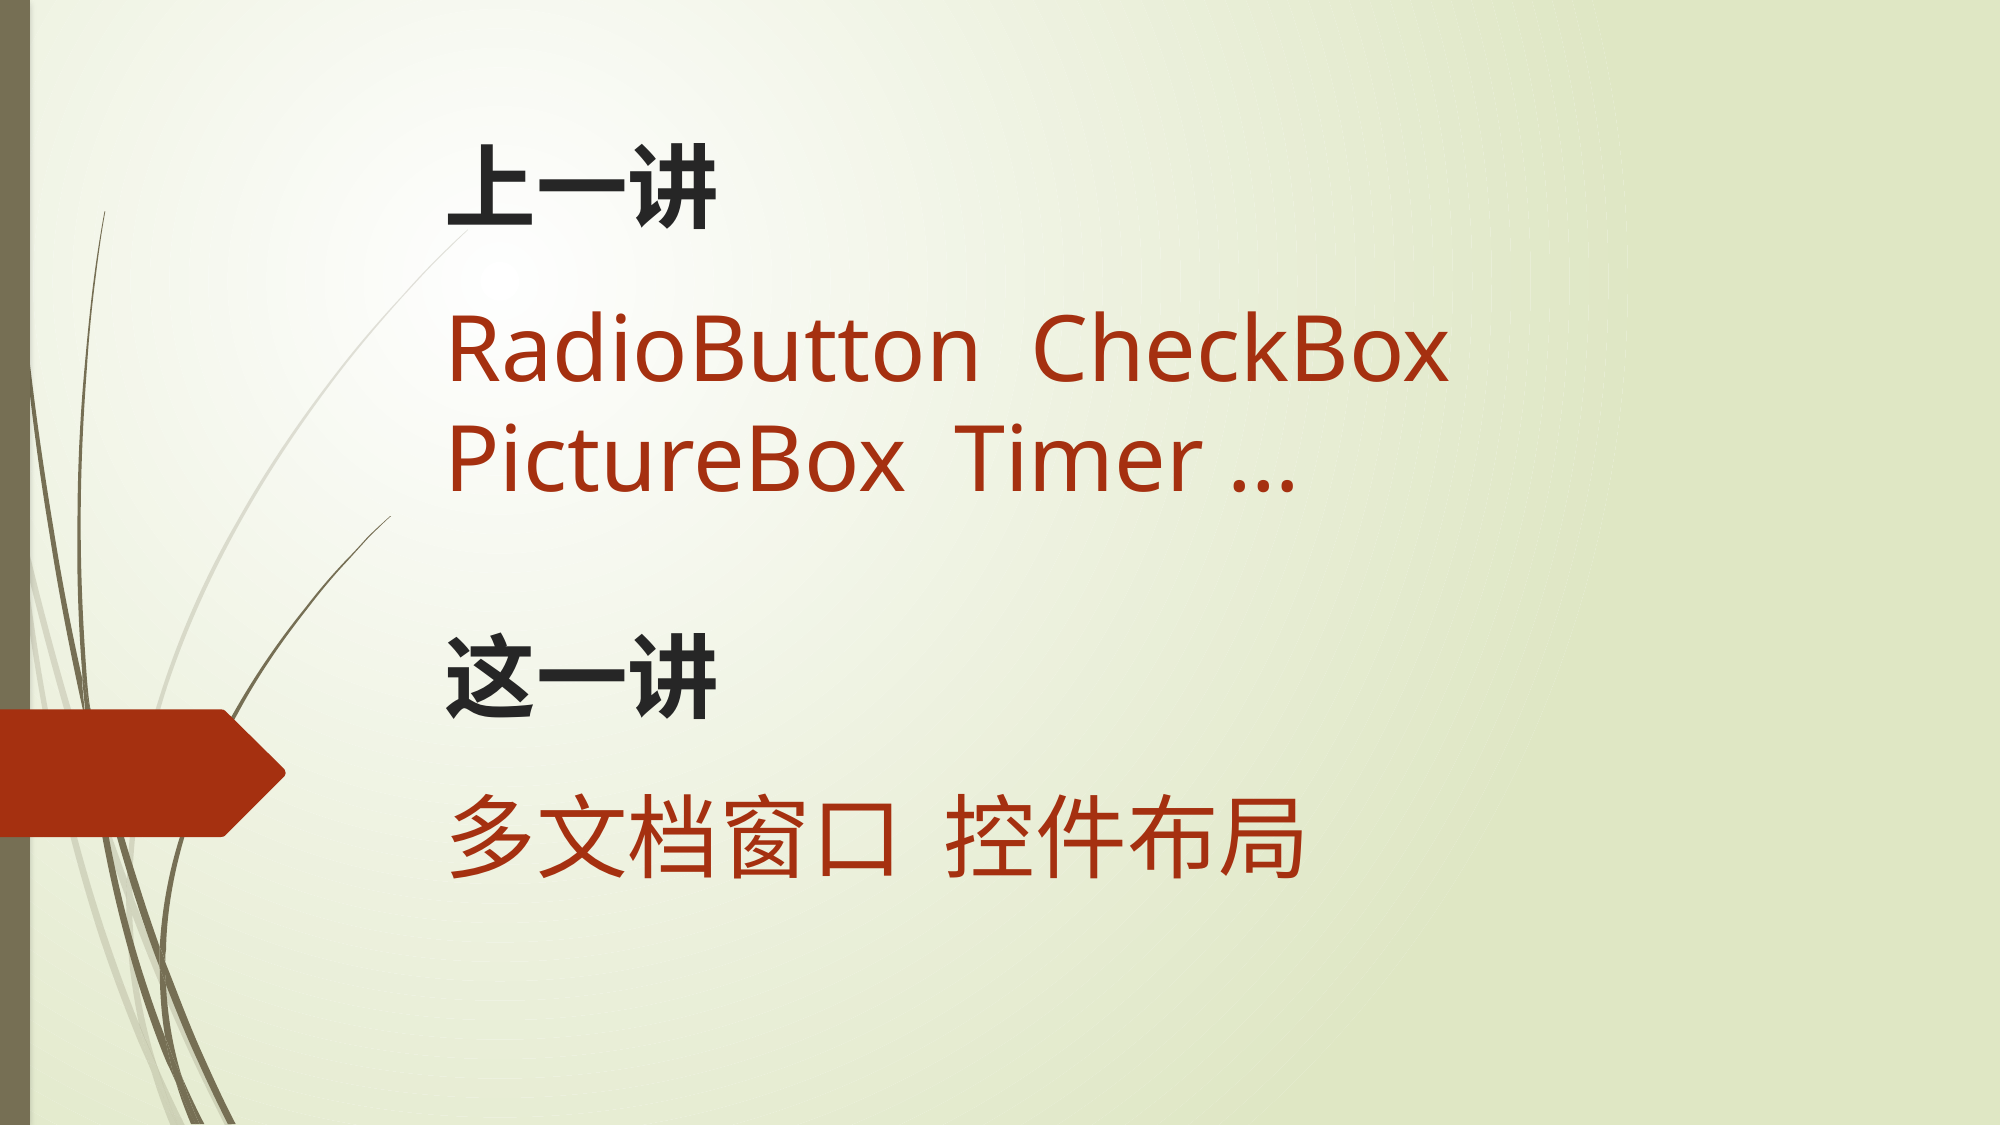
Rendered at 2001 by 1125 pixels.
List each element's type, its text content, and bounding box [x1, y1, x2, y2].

text_box 上一讲 RadioButton CheckBox PictureBox Timer … 这一讲 多文档窗口 控件布局 [429, 122, 1741, 898]
